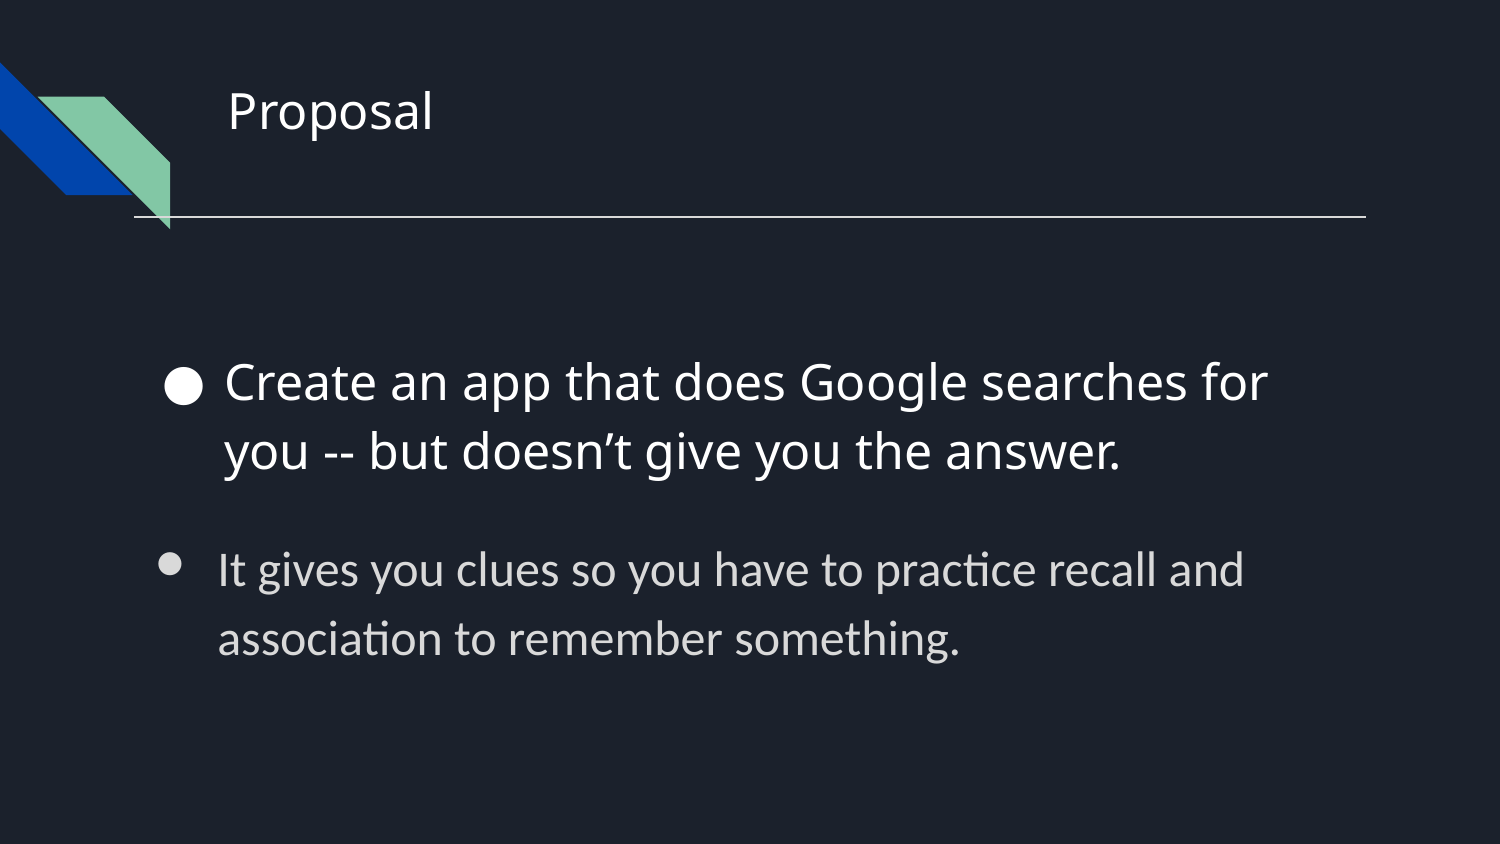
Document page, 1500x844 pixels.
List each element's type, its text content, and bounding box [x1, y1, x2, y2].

list Create an app that does Google searches for you -- but doesn’t give you the answer. [134, 326, 1366, 397]
title Proposal [212, 64, 1368, 215]
text_box It gives you clues so you have to practice recall and association to remember something. [127, 397, 1426, 796]
